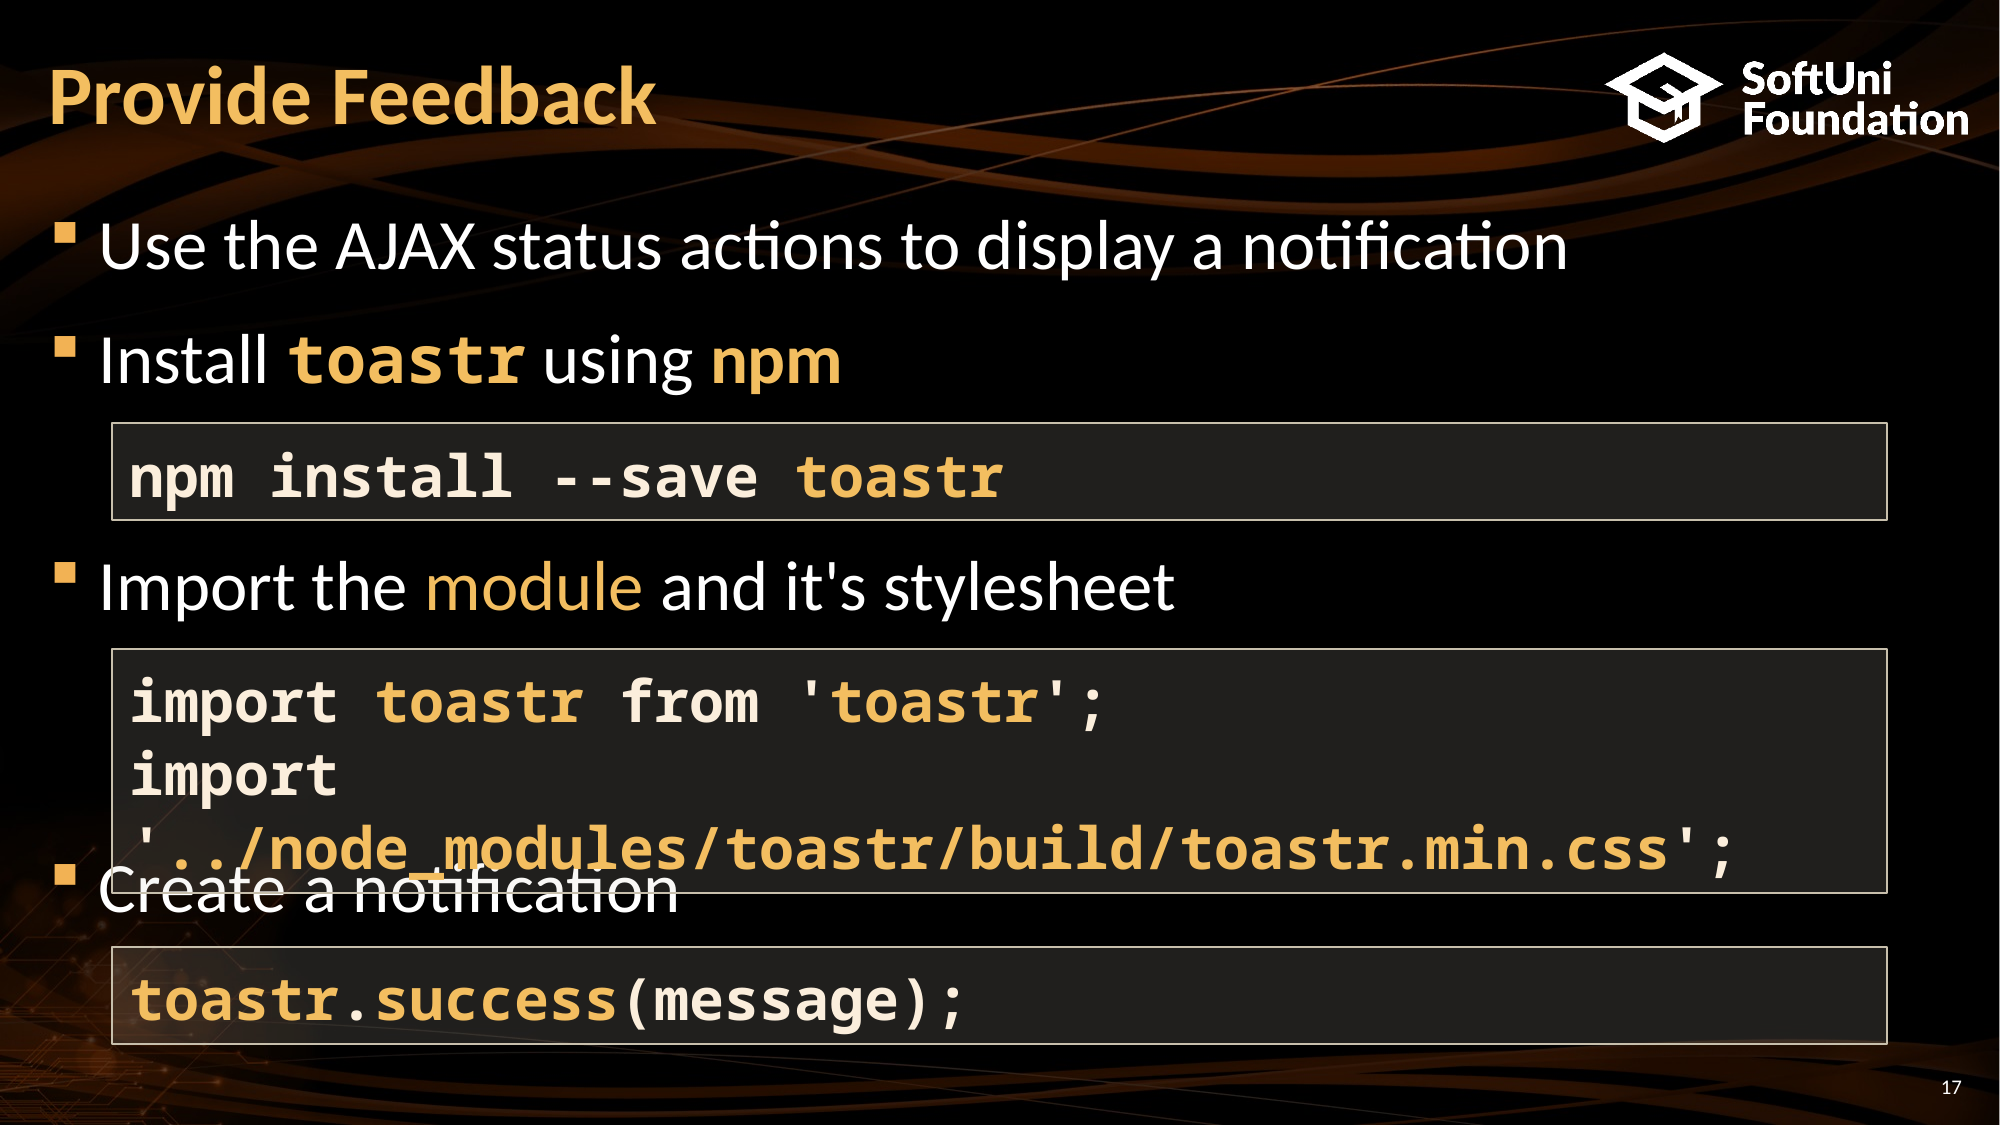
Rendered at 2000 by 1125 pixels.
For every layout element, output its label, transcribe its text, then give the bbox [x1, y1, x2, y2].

picture [0, 0, 2000, 1125]
text_box npm install --save toastr [112, 423, 1888, 521]
text_box toastr.success(message); [112, 947, 1888, 1045]
text_box import toastr from 'toastr'; import '../node_modules/toastr/build/toastr.min.css'; [112, 648, 1888, 893]
list Use the AJAX status actions to display a notification Install toastr using npm Import the module and it's stylesheet Create a notification [31, 188, 1968, 1103]
title Provide Feedback [30, 6, 1602, 189]
